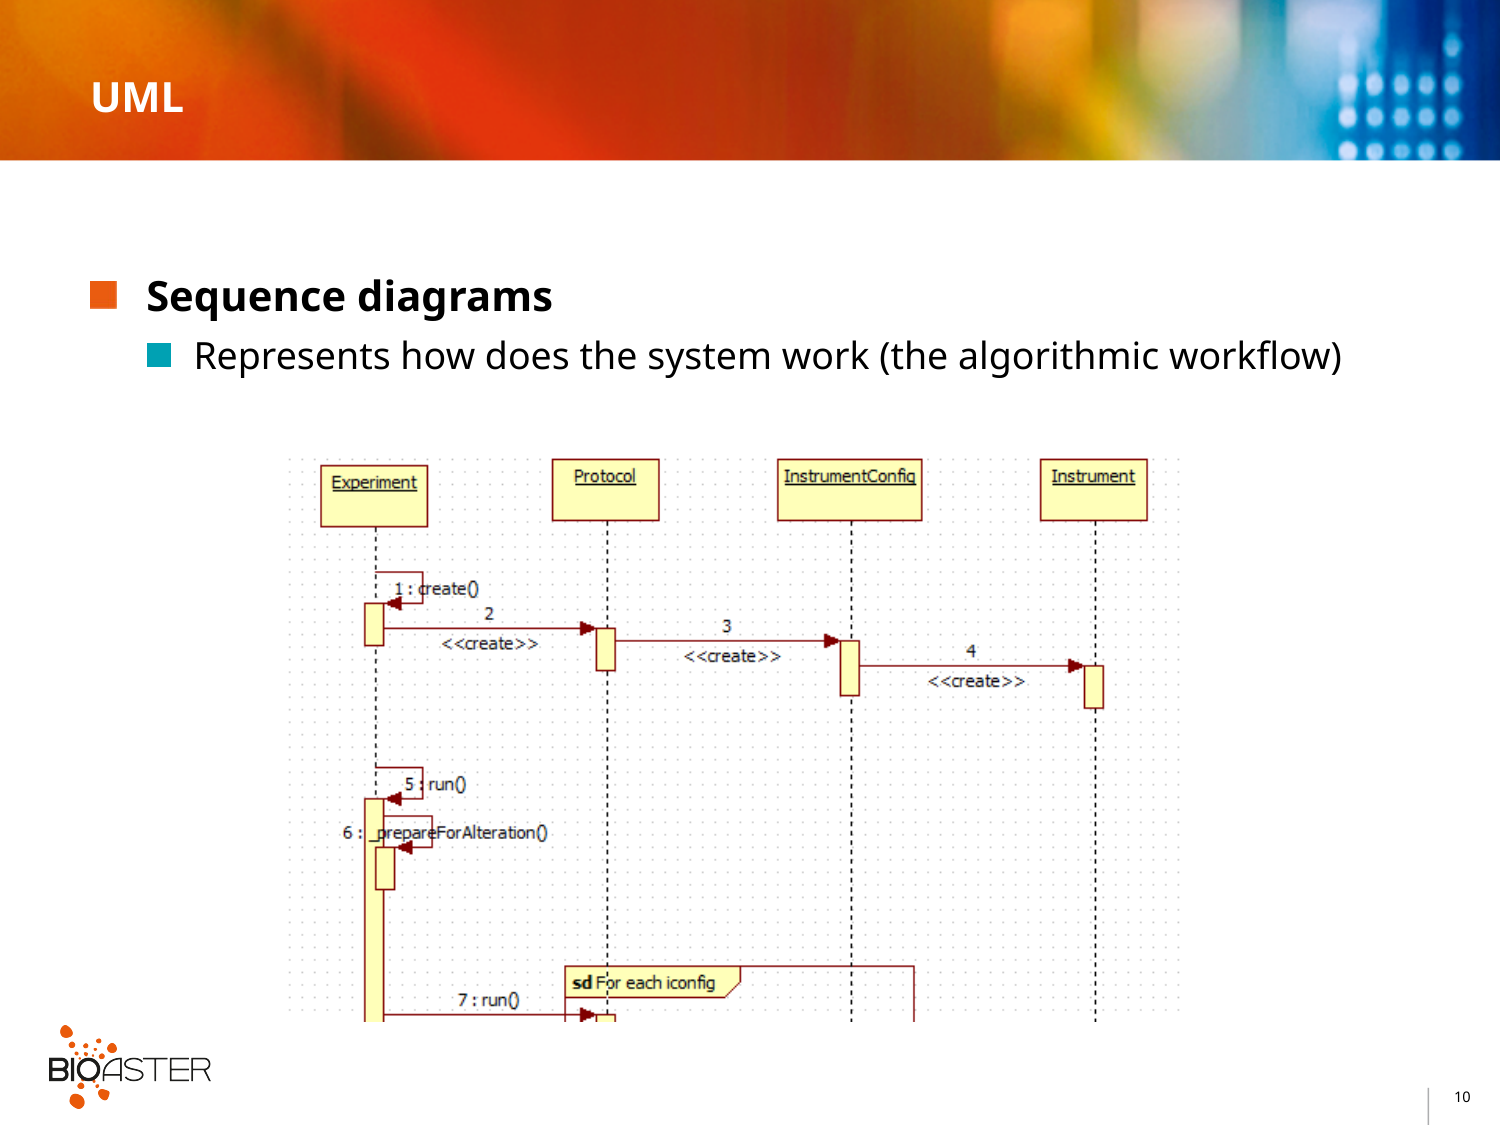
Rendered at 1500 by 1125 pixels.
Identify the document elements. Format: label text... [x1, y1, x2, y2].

picture [1425, 108, 1434, 125]
footer [75, 1067, 1425, 1125]
list Sequence diagrams Represents how does the system work (the algorithmic workflow) [75, 262, 1425, 1005]
picture [1425, 77, 1434, 94]
title UML [75, 0, 1425, 192]
slide_number 10 [1425, 1067, 1500, 1125]
picture [0, 0, 1500, 1125]
